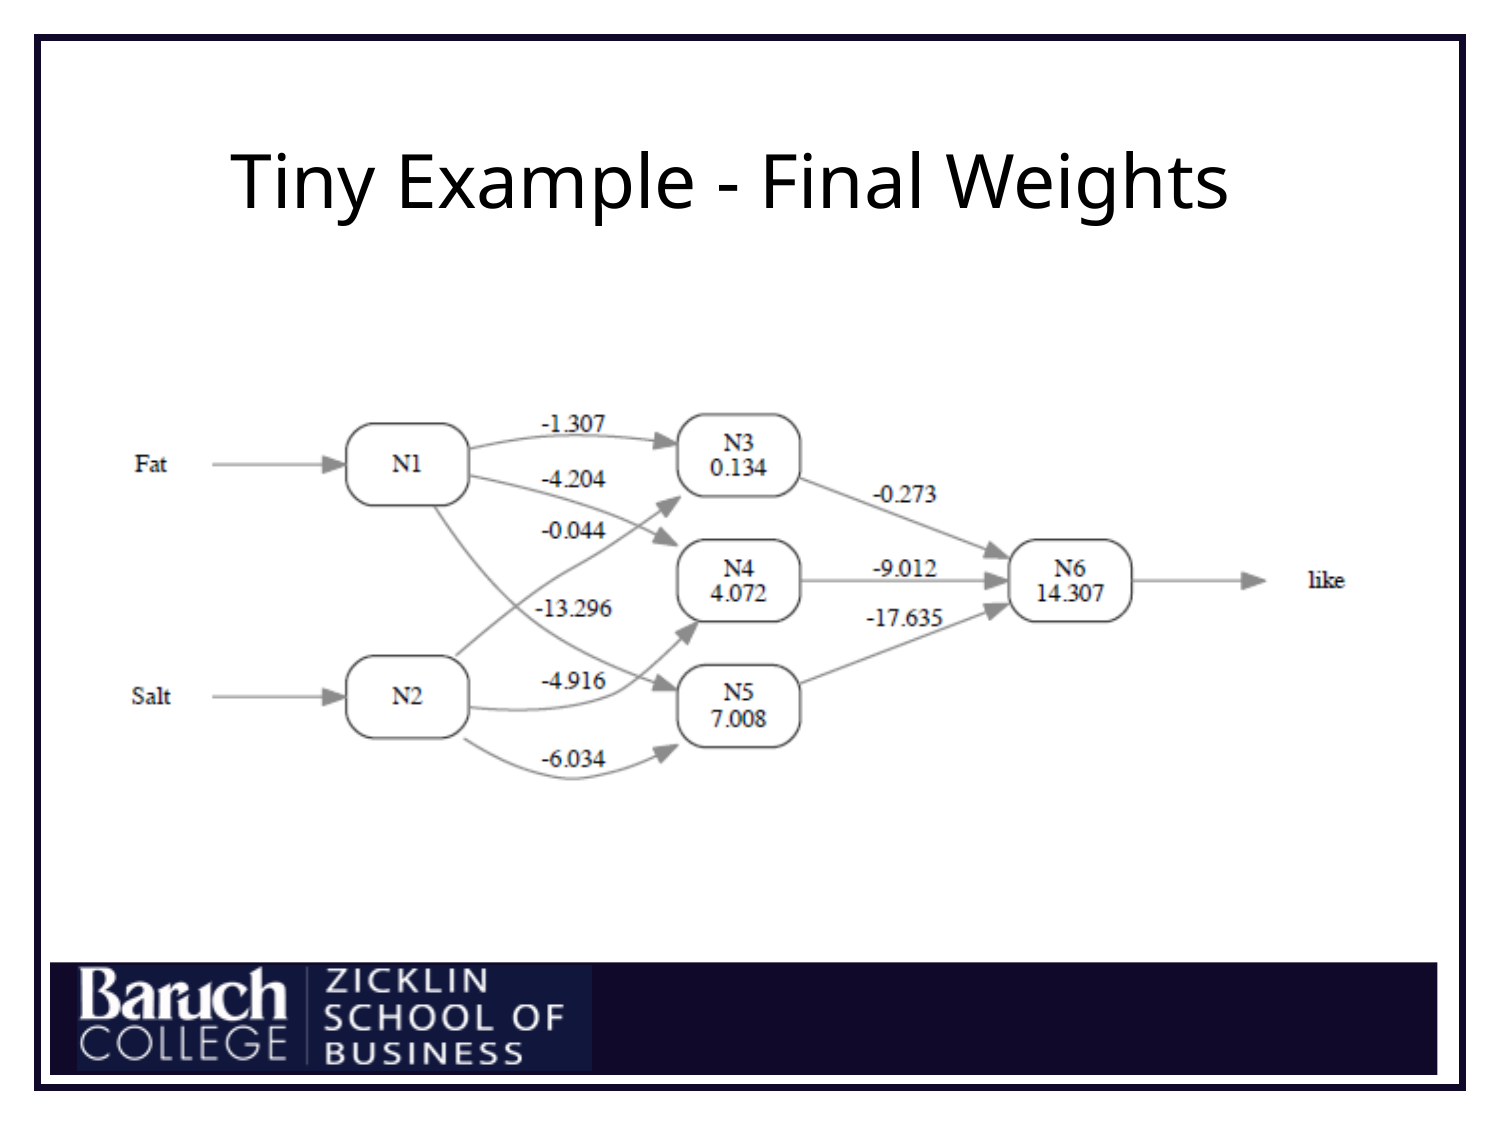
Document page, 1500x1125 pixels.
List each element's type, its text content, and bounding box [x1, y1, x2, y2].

text_box Tiny Example - Final Weights [215, 118, 1285, 329]
picture [97, 381, 1410, 796]
picture [77, 965, 592, 1071]
